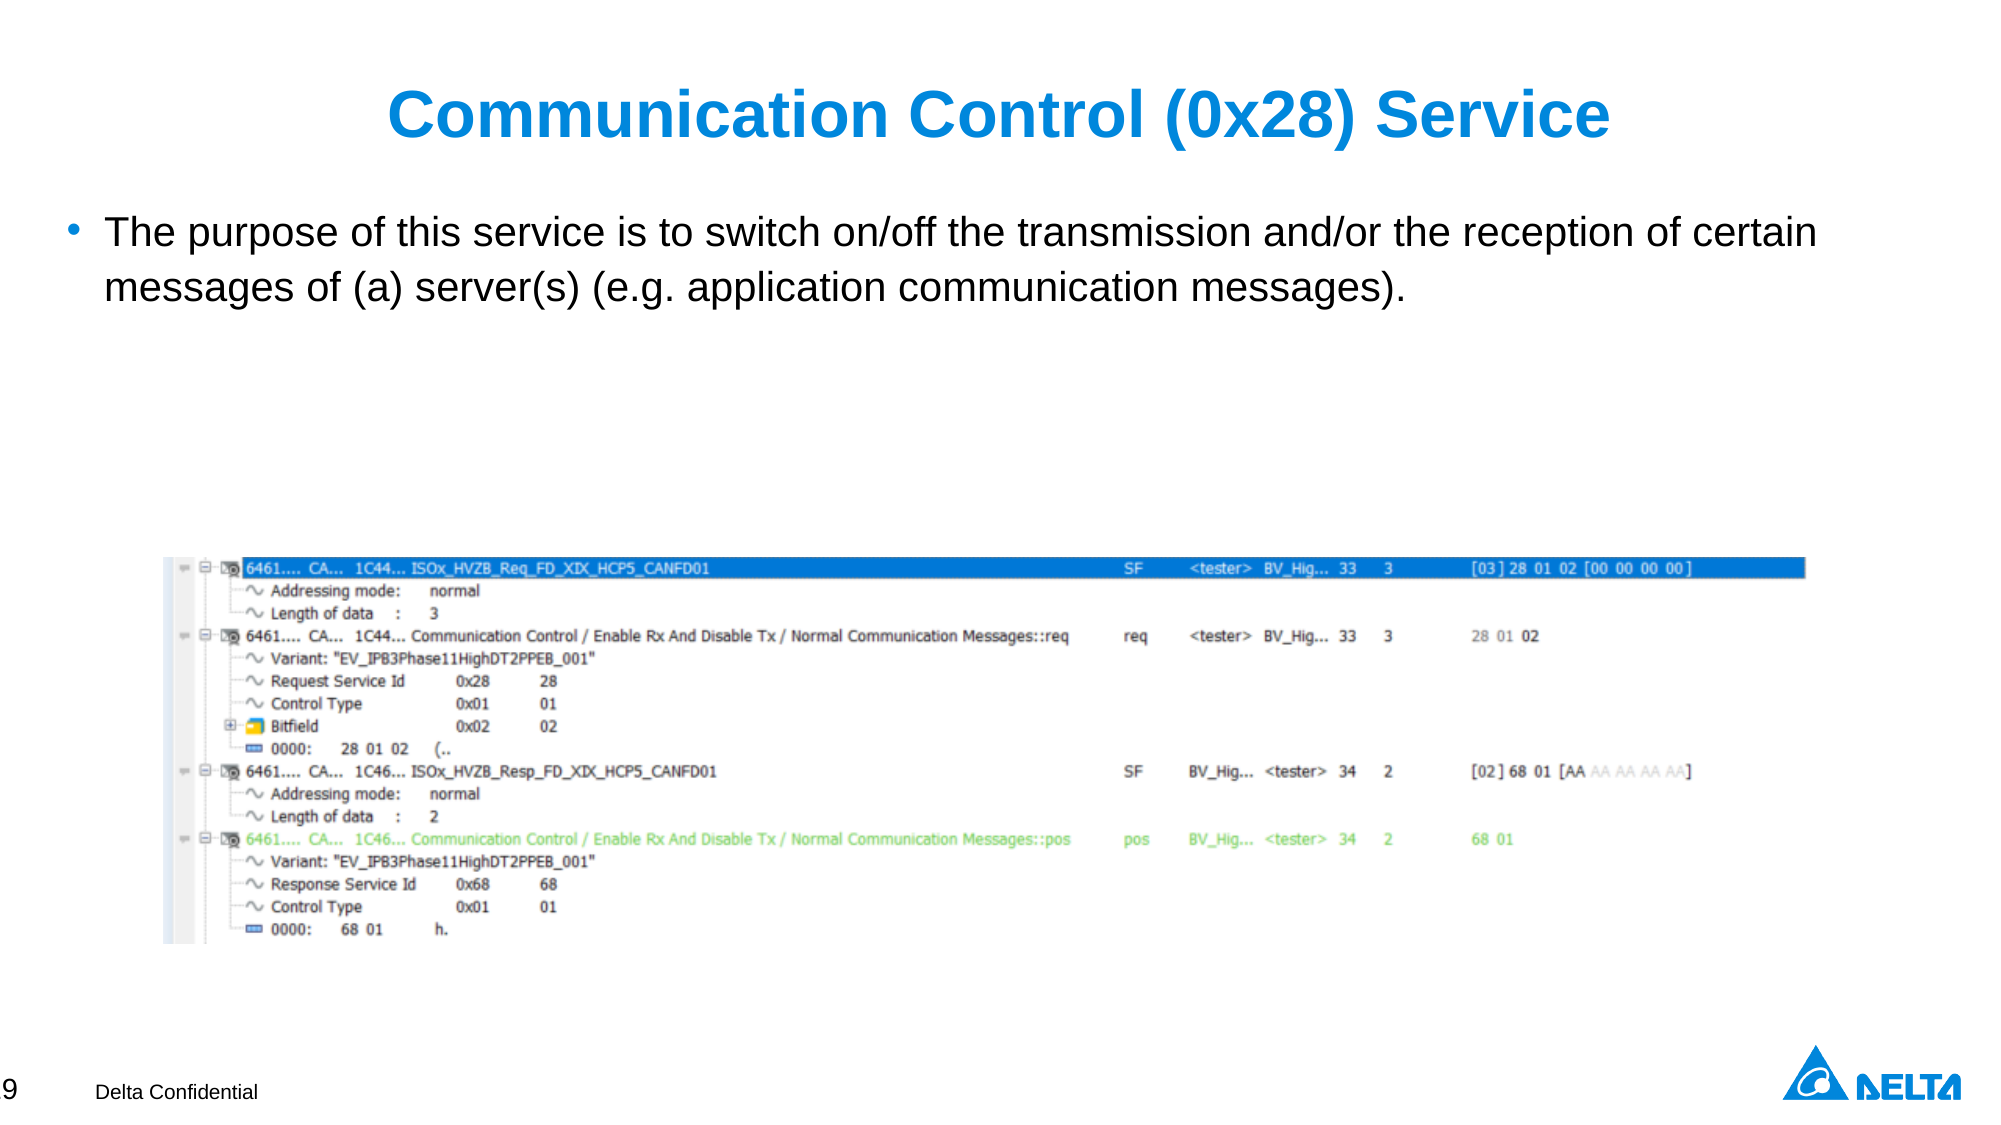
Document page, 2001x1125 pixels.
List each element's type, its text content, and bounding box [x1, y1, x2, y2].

picture [1759, 1021, 1984, 1123]
title Communication Control (0x28) Service [66, 72, 1934, 184]
picture [163, 557, 1836, 944]
list The purpose of this service is to switch on/off the transmission and/or the reception of certain messages of (a) server(s) (e.g. application communication messages). [66, 191, 1934, 1005]
